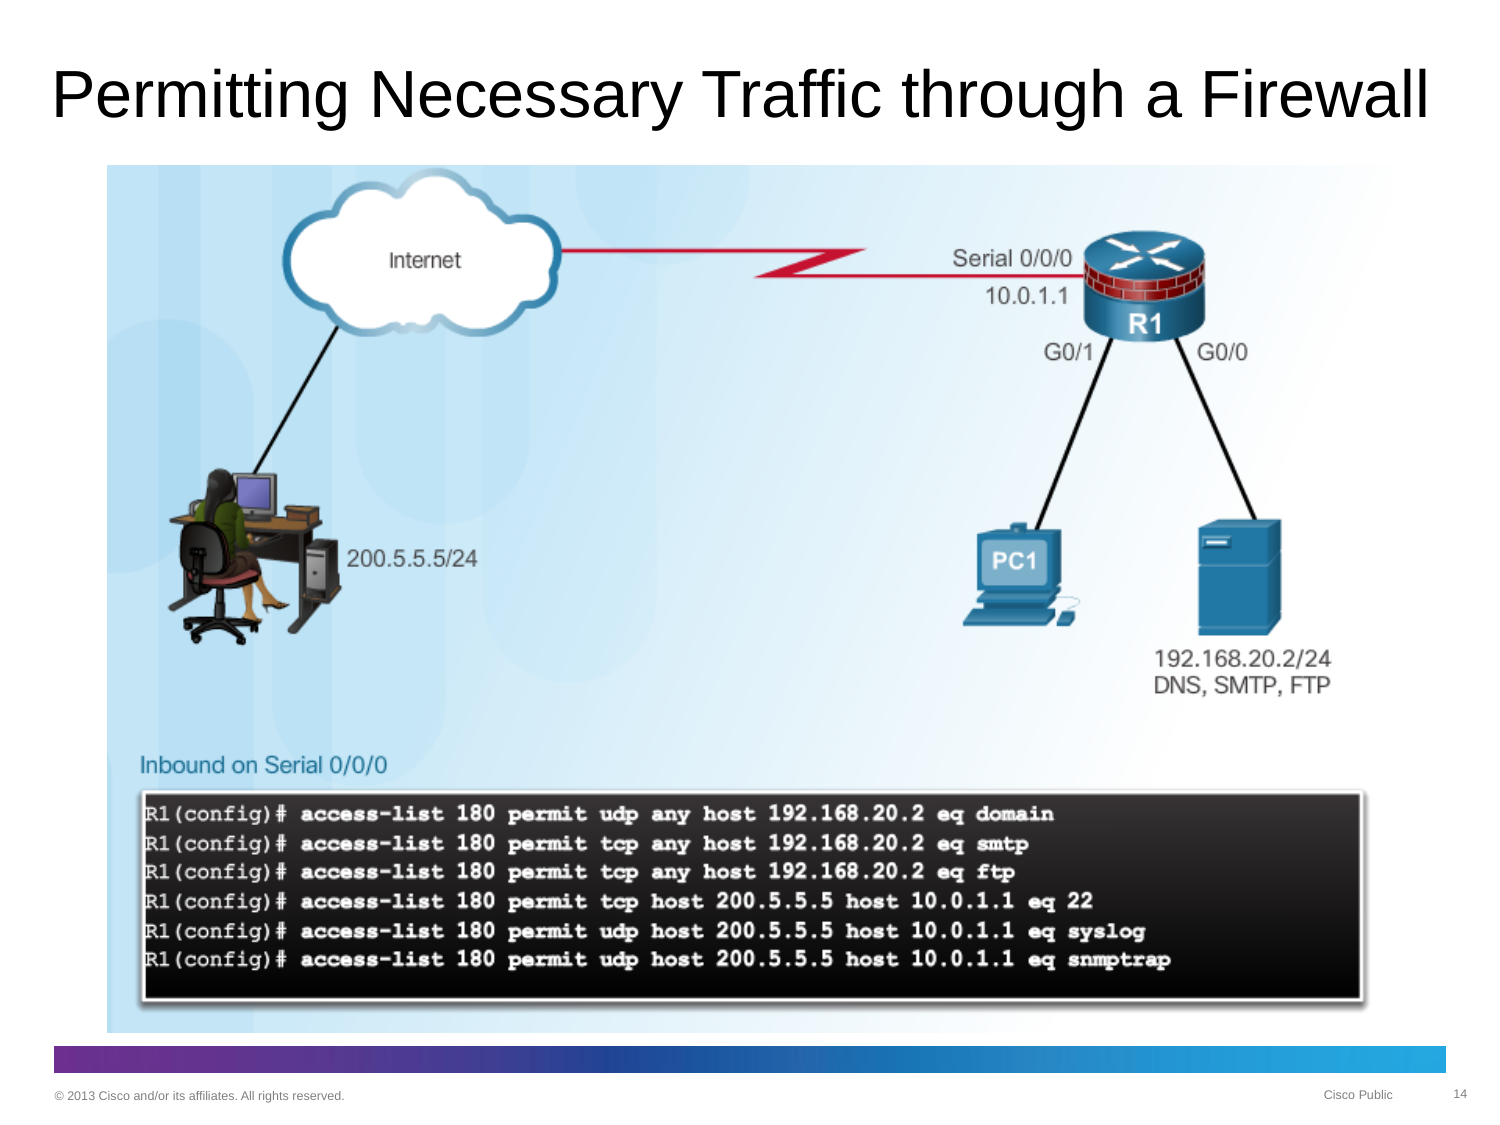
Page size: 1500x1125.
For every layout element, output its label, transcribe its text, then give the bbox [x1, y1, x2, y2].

picture [54, 1046, 1446, 1073]
title Permitting Necessary Traffic through a Firewall [37, 0, 1447, 139]
picture [106, 164, 1394, 1033]
